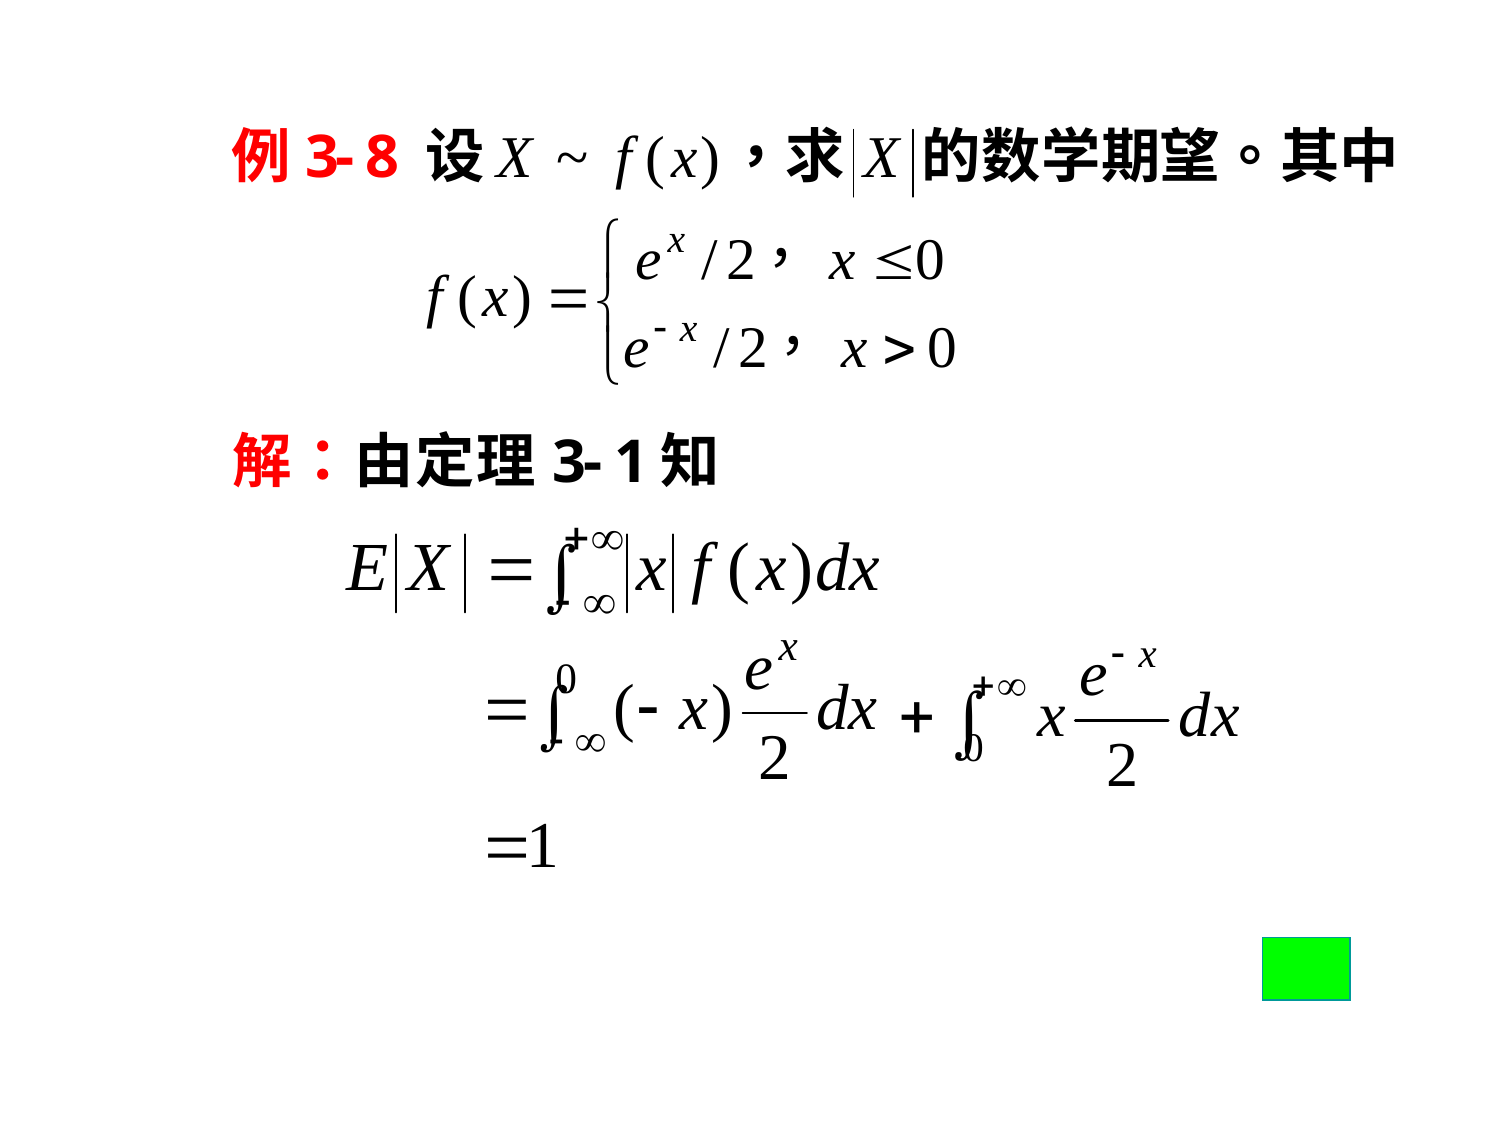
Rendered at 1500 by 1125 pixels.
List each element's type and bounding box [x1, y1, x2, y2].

text_box [112, 410, 1500, 488]
text_box [337, 510, 888, 626]
text_box [887, 619, 1250, 801]
text_box [474, 813, 563, 876]
text_box [474, 617, 888, 788]
text_box [112, 117, 1500, 401]
text_box [1262, 937, 1350, 1000]
